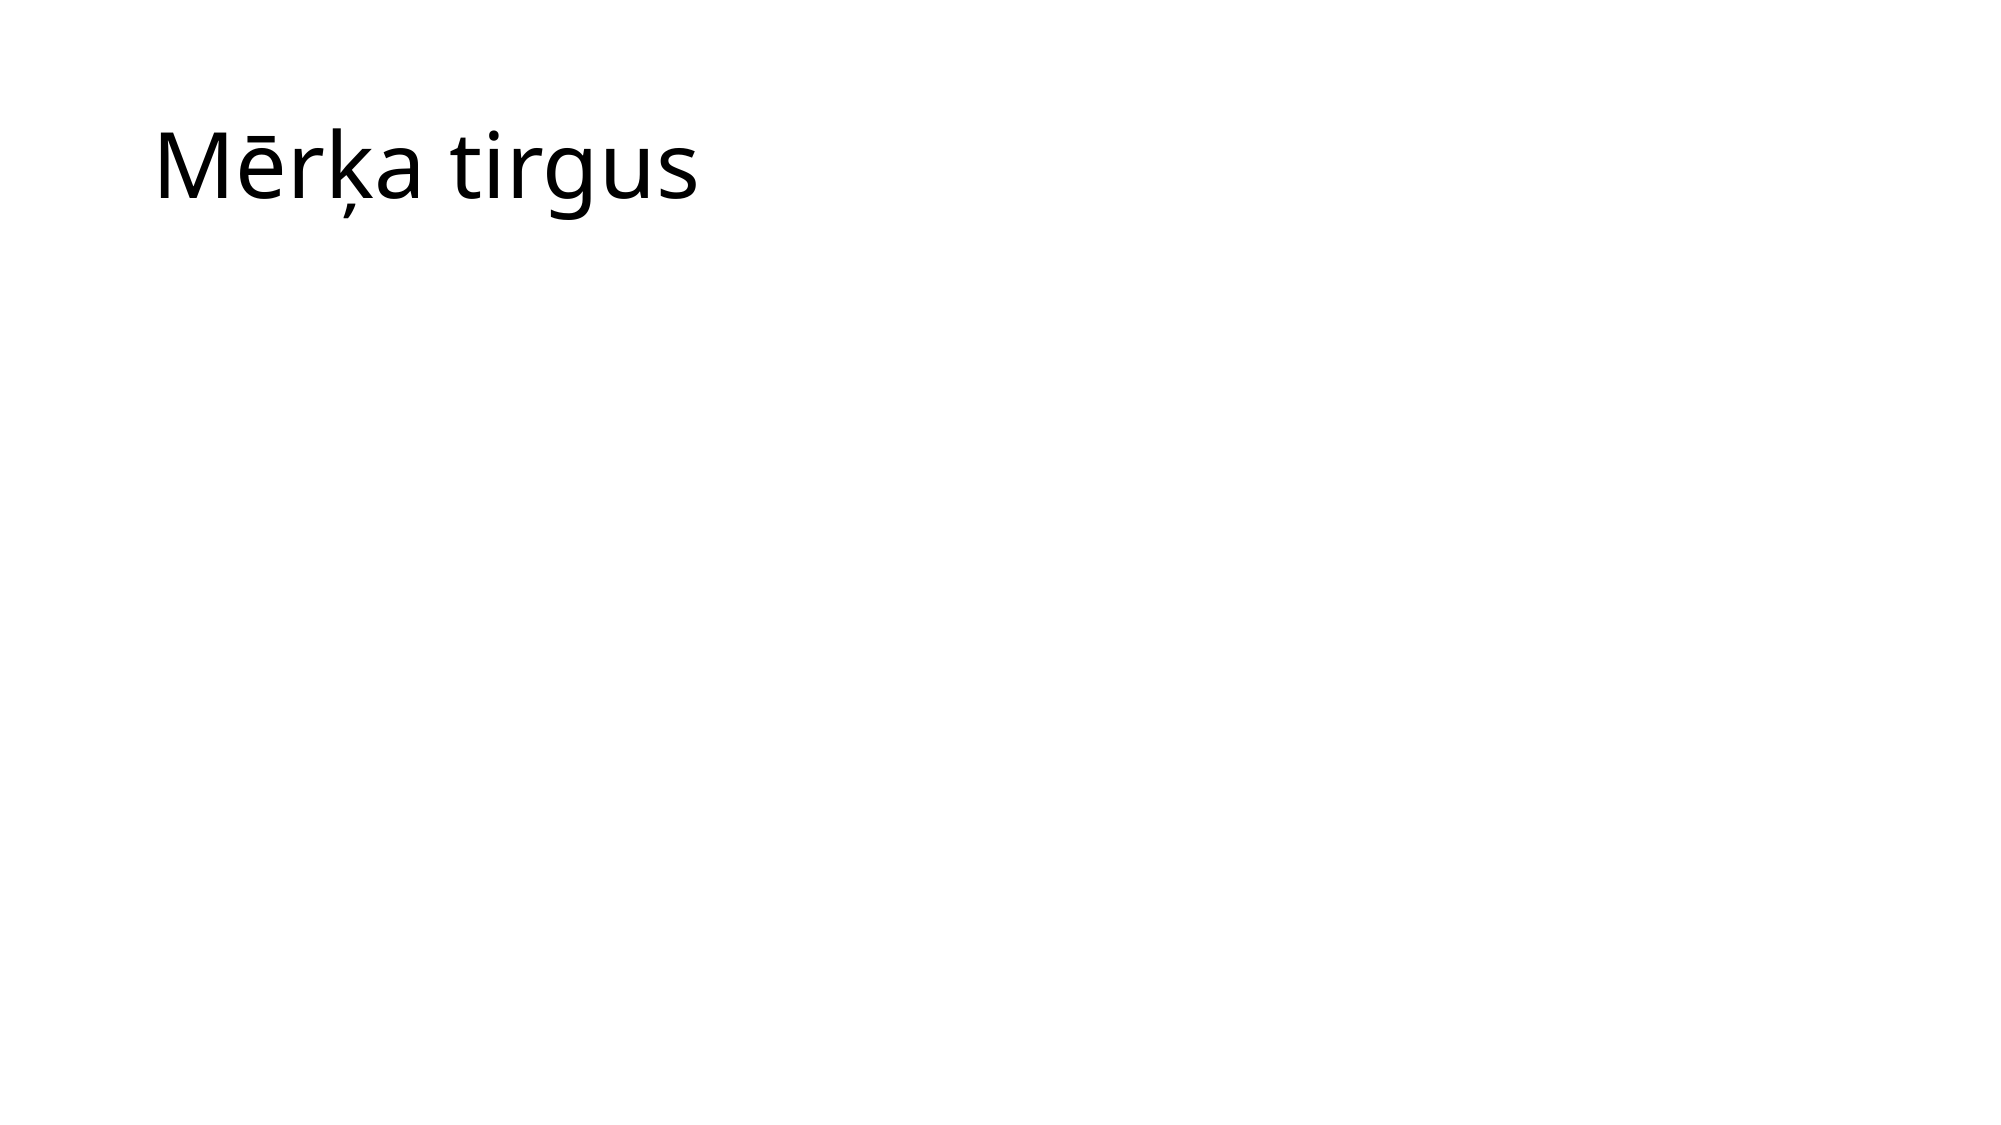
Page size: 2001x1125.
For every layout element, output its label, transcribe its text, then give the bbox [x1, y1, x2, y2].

title Mērķa tirgus [137, 59, 1863, 278]
